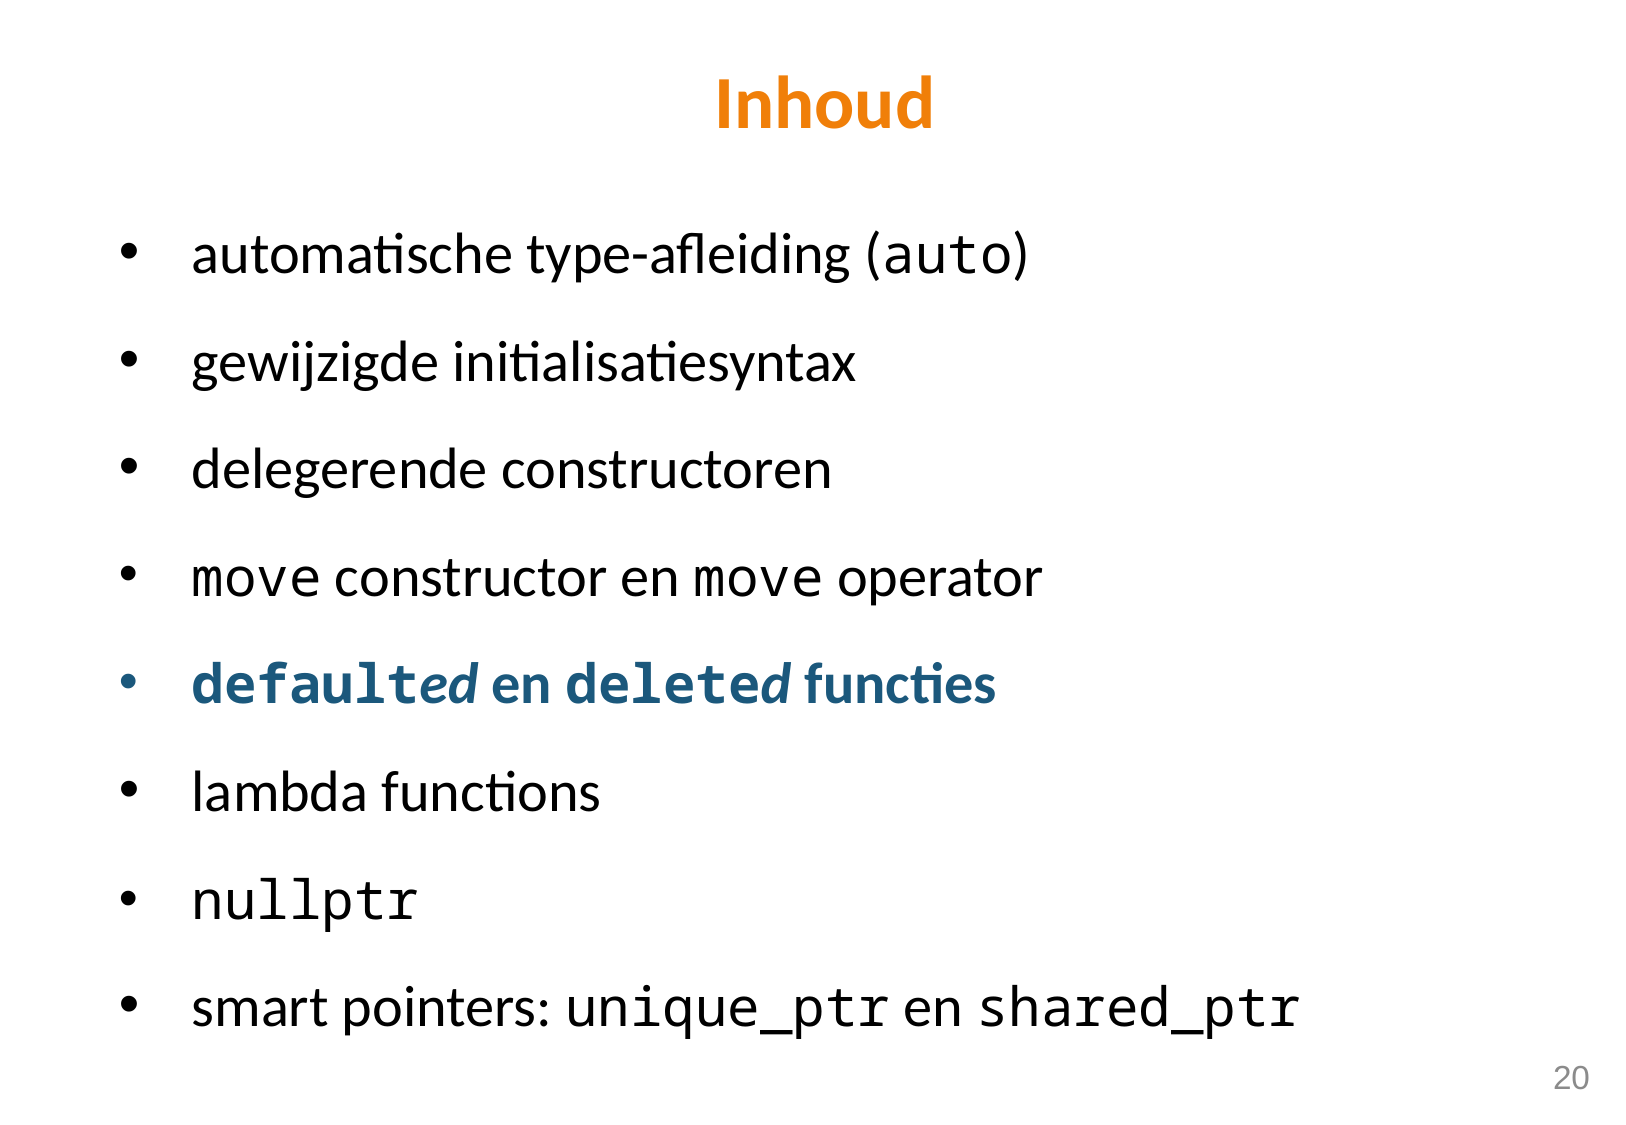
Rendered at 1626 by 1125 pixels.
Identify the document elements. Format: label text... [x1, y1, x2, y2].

title Inhoud [81, 25, 1569, 173]
slide_number 20 [1225, 1046, 1606, 1107]
list automatische type-afleiding (auto) gewijzigde initialisatiesyntax delegerende constructoren move constructor en move operator defaulted en deleted functies lambda functions nullptr smart pointers: unique_ptr en shared_ptr [103, 208, 1380, 953]
